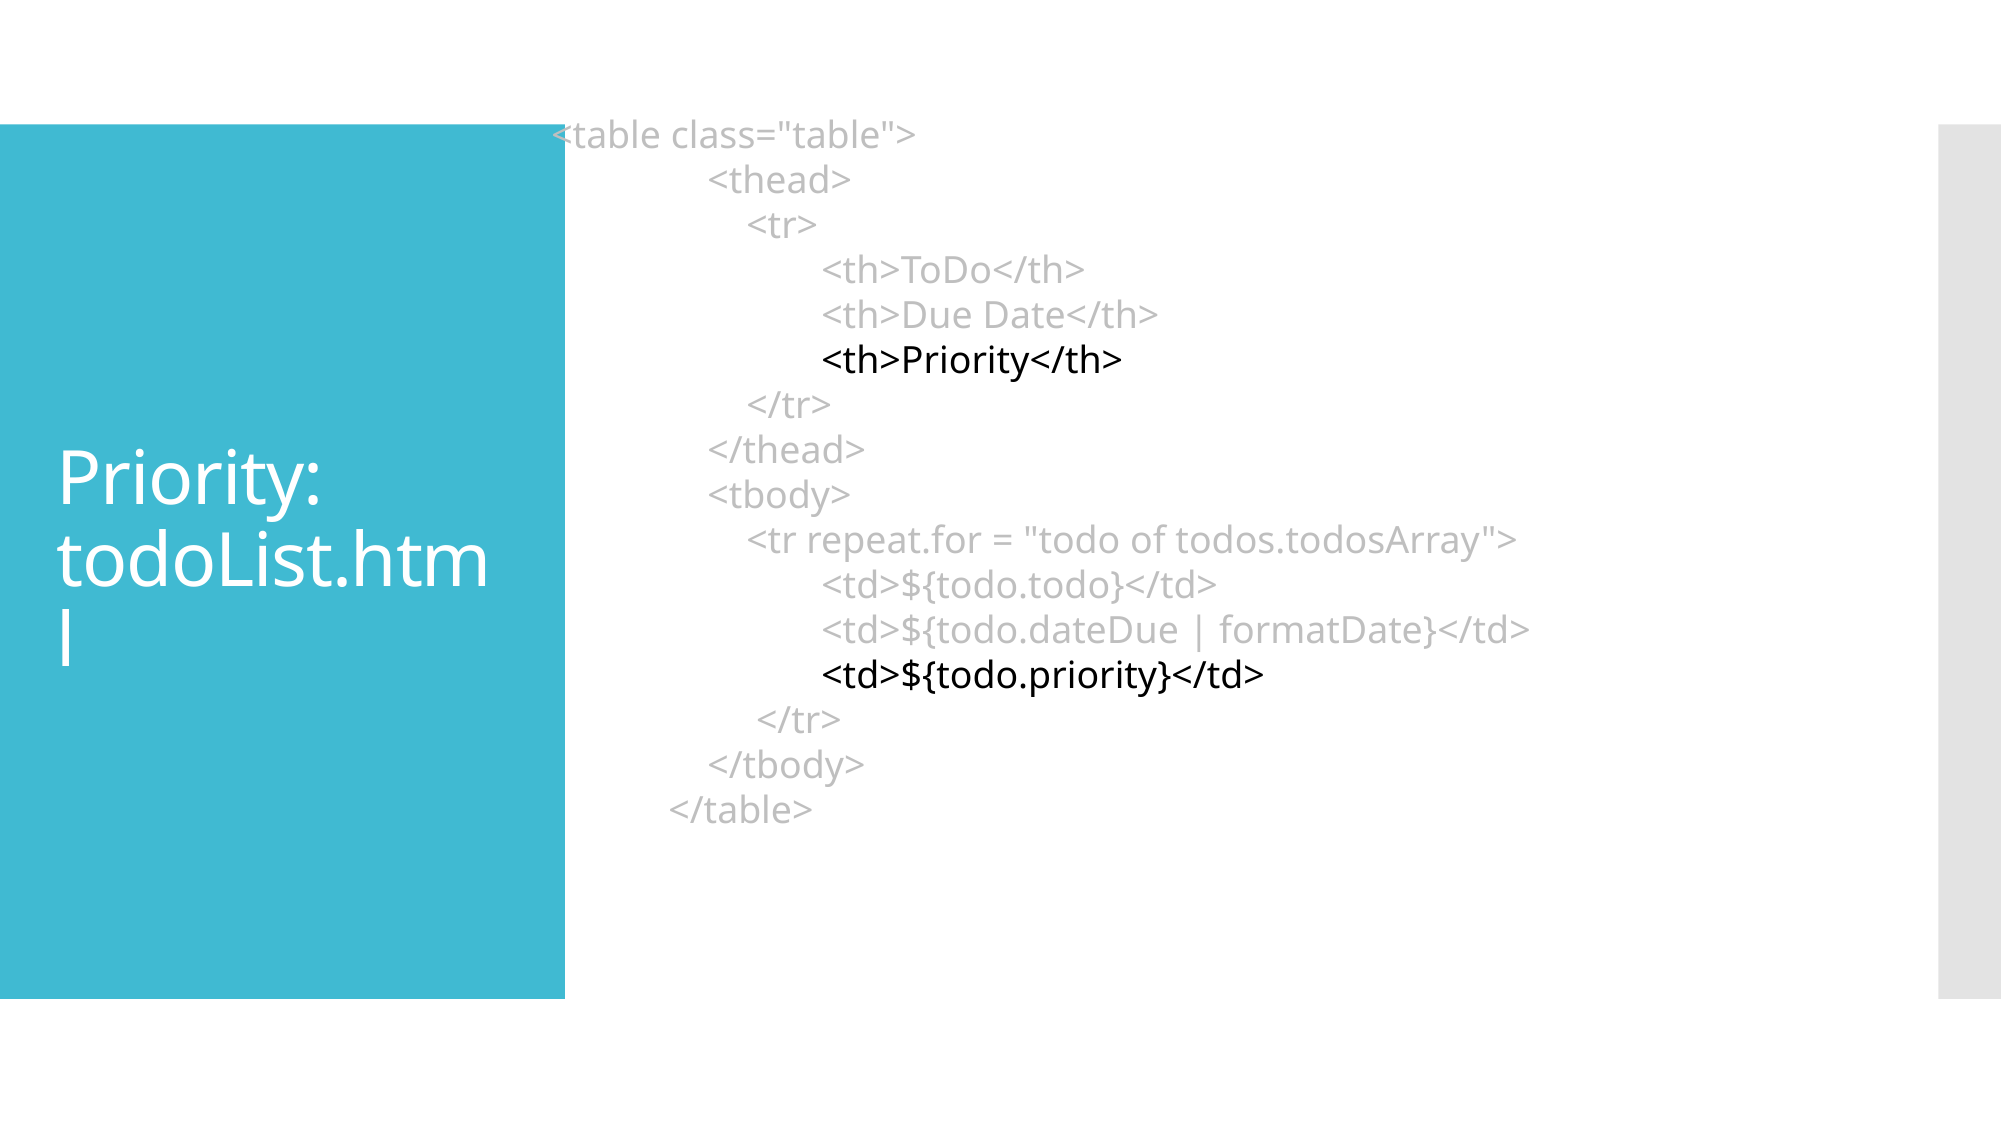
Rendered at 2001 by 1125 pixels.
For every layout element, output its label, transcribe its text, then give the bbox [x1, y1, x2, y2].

text_box <table class="table"> <thead> <tr> <th>ToDo</th> <th>Due Date</th> <th>Priority</th> </tr> </thead> <tbody> <tr repeat.for = "todo of todos.todosArray"> <td>${todo.todo}</td> <td>${todo.dateDue | formatDate}</td> <td>${todo.priority}</td> </tr> </tbody> </table> [536, 104, 1547, 884]
title Priority: todoList.html [41, 184, 525, 940]
